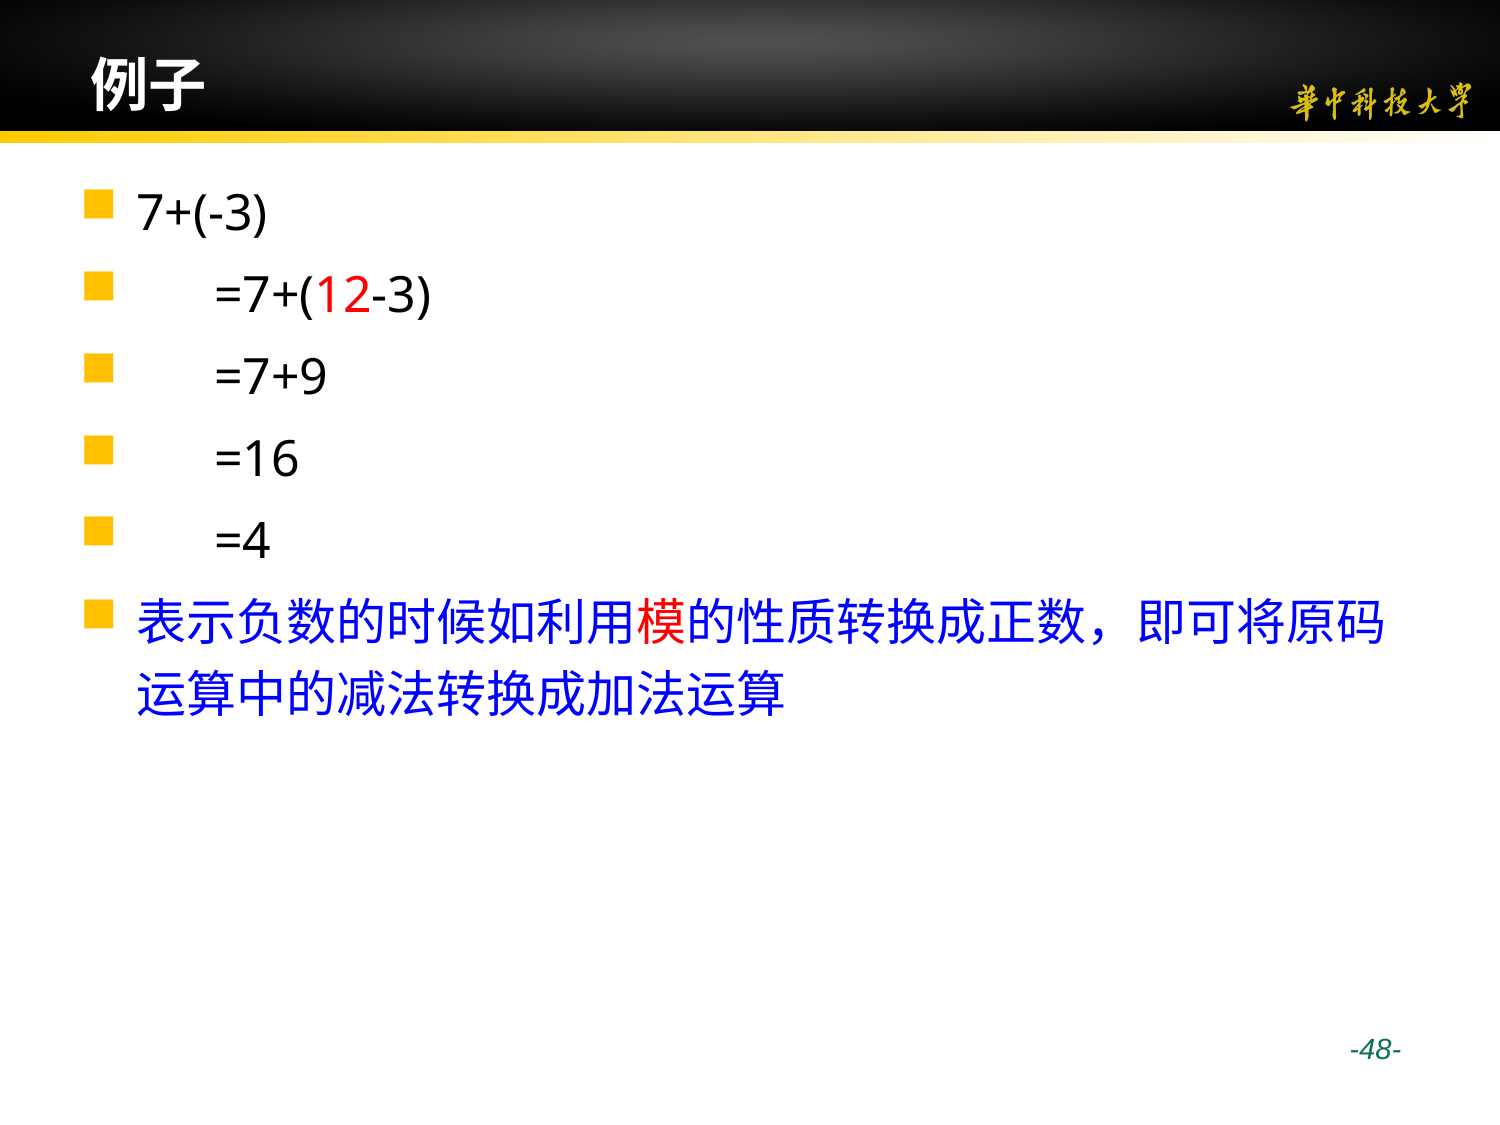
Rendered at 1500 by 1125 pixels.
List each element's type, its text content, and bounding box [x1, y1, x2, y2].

list 7+(-3) =7+(12-3) =7+9 =16 =4 表示负数的时候如利用模的性质转换成正数，即可将原码运算中的减法转换成加法运算 [64, 160, 1414, 988]
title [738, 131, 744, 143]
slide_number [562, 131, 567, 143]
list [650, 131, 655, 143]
title 例子 [74, 34, 1426, 131]
picture [0, 0, 1500, 131]
slide_number -48- [1257, 1023, 1425, 1102]
